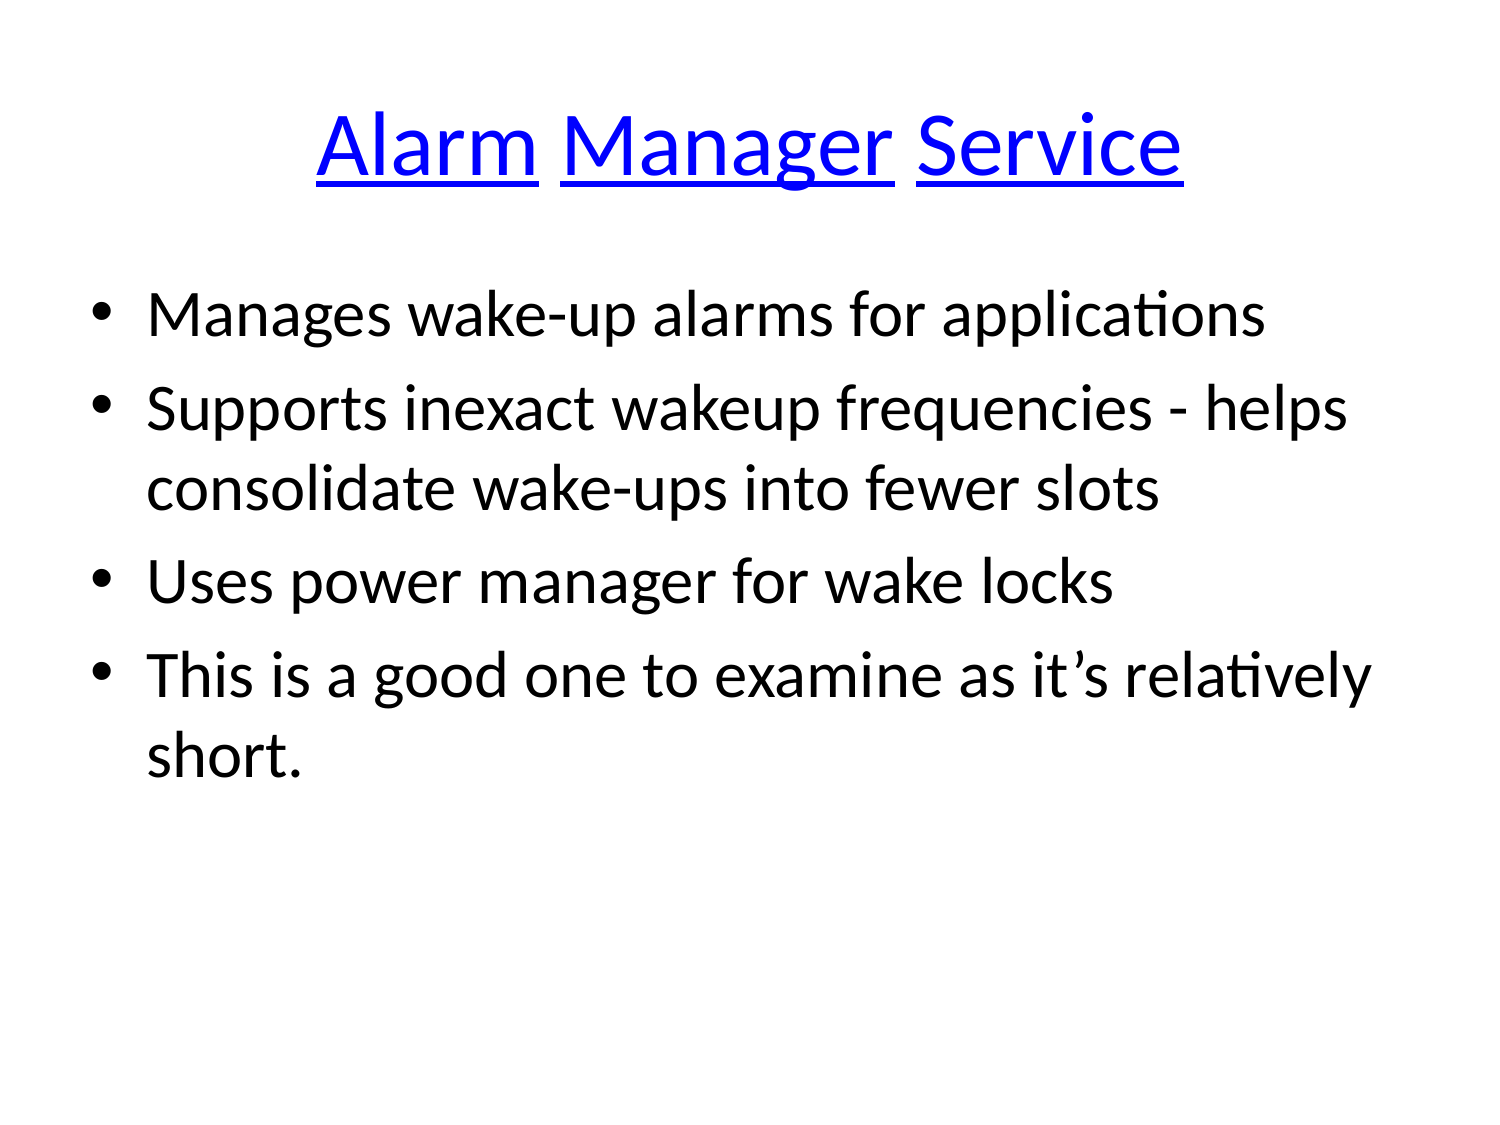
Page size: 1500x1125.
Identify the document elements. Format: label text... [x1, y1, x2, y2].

list Manages wake-up alarms for applications Supports inexact wakeup frequencies - helps consolidate wake-ups into fewer slots Uses power manager for wake locks This is a good one to examine as it’s relatively short. [75, 262, 1425, 1005]
title Alarm Manager Service [75, 45, 1425, 233]
